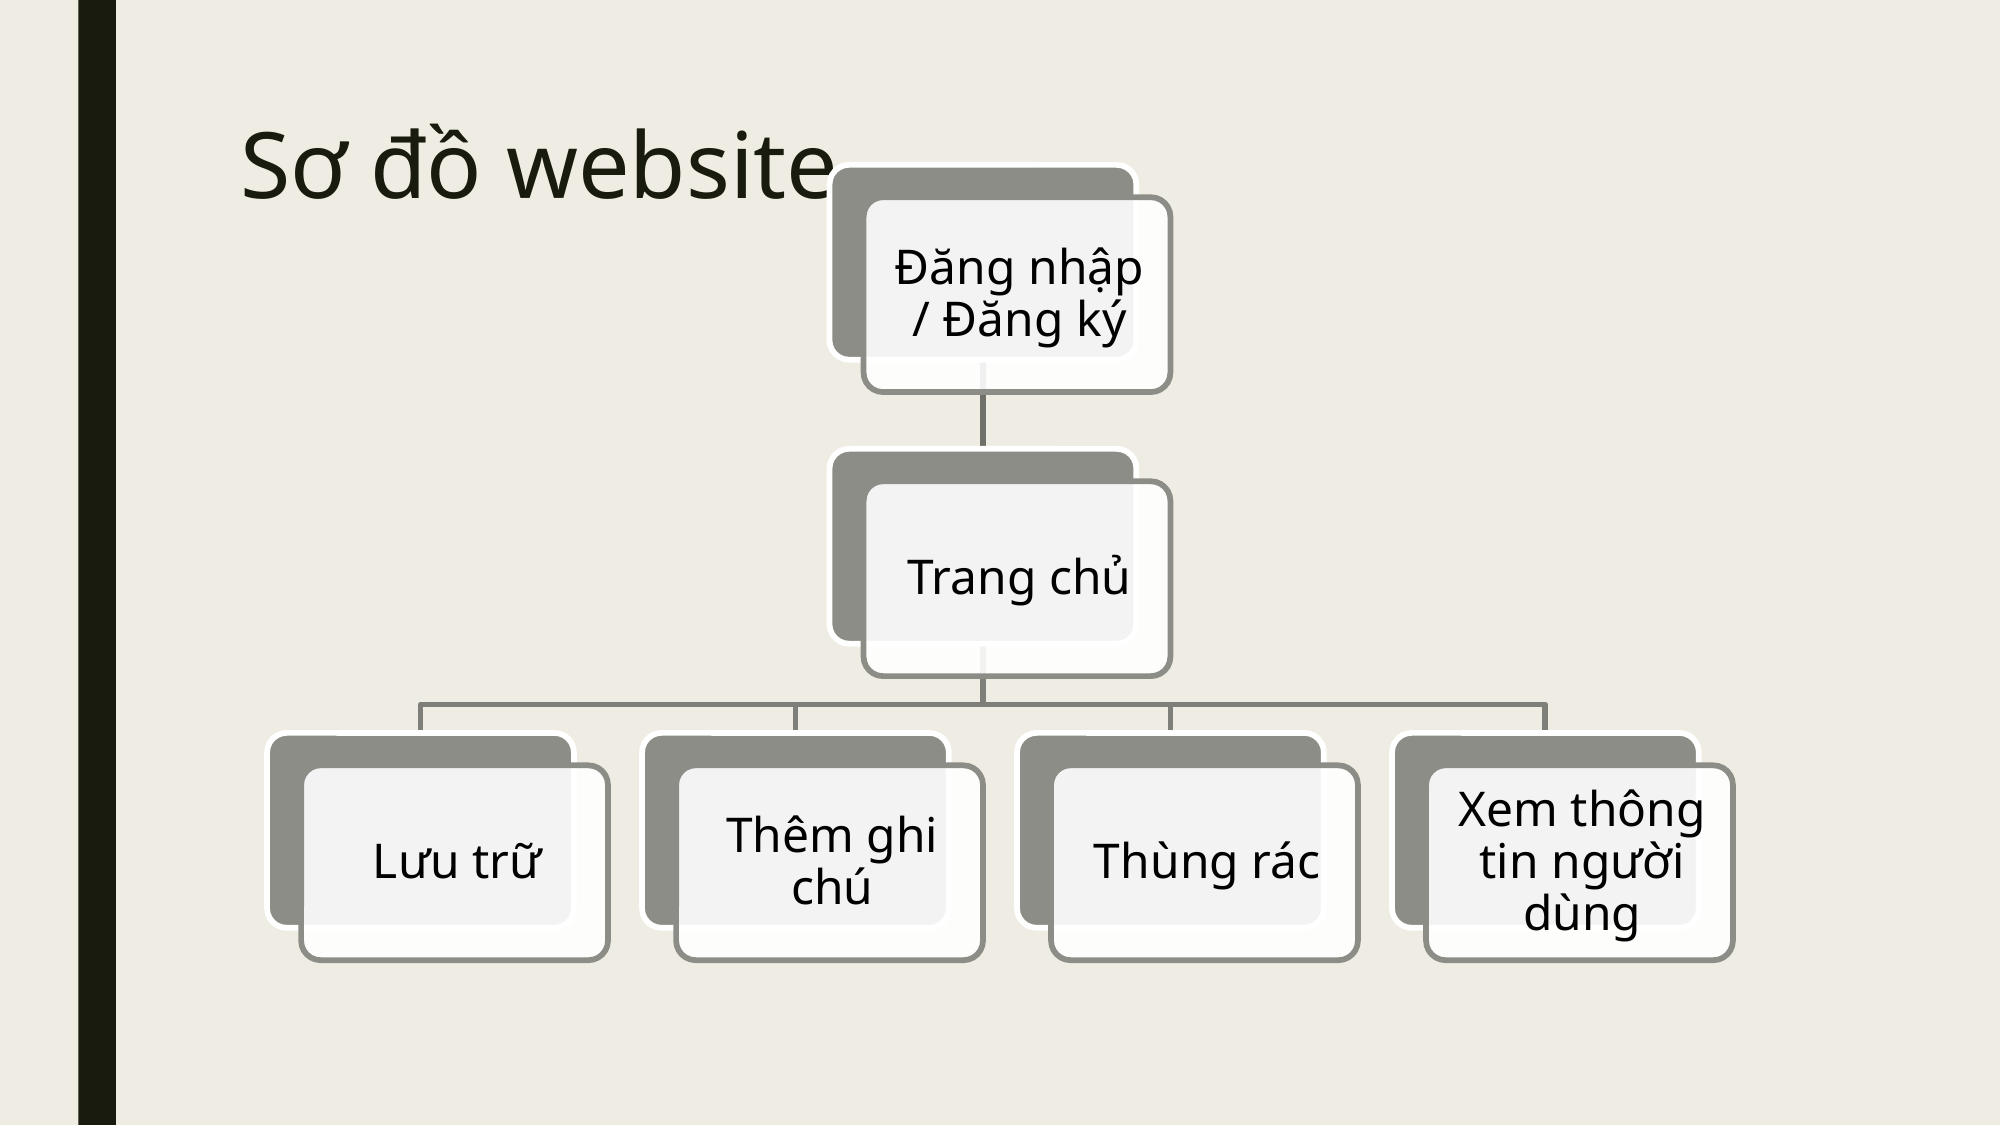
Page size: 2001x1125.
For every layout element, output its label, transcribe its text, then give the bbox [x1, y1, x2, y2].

title Sơ đồ website [225, 112, 1800, 357]
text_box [266, 117, 1734, 1007]
